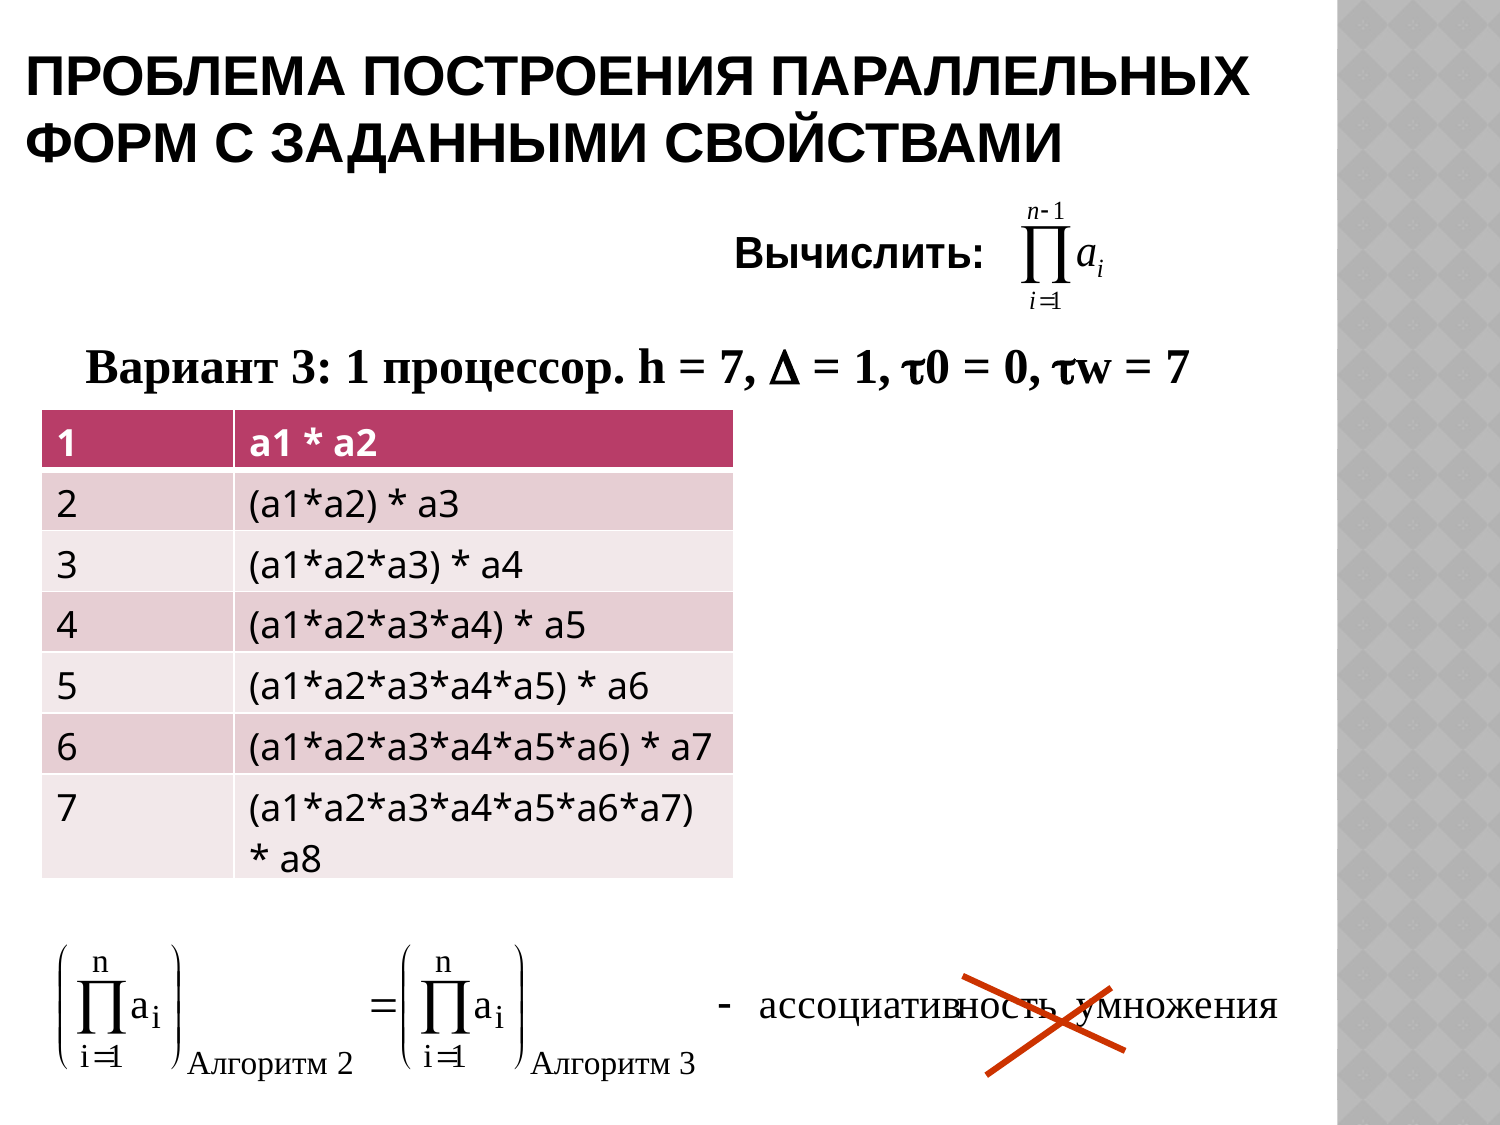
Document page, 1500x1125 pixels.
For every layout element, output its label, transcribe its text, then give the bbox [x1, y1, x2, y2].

title Проблема построения параллельных форм с заданными свойствами [17, 19, 1293, 174]
table_cell (a1*a2*a3*a4*a5*a6*a7) * a8 [235, 775, 733, 878]
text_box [714, 183, 1124, 327]
table_cell (a1*a2*a3) * a4 [235, 531, 733, 591]
table_cell 4 [42, 592, 233, 651]
table_cell 2 [42, 473, 233, 530]
text_box Вариант 3: 1 процессор. h = 7,  = 1, 0 = 0, w = 7 [70, 326, 1206, 401]
table_cell 5 [42, 653, 233, 712]
table_cell (a1*a2) * a3 [235, 473, 733, 530]
table_cell (a1*a2*a3*a4*a5*a6) * a7 [235, 714, 733, 773]
table_header a1 * a2 [235, 410, 733, 467]
table_header 1 [42, 410, 233, 467]
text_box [52, 940, 1280, 1088]
table_cell 6 [42, 714, 233, 773]
table_cell (a1*a2*a3*a4*a5) * a6 [235, 653, 733, 712]
table_cell 7 [42, 775, 233, 878]
table_cell (a1*a2*a3*a4) * a5 [235, 592, 733, 651]
table_cell 3 [42, 531, 233, 591]
